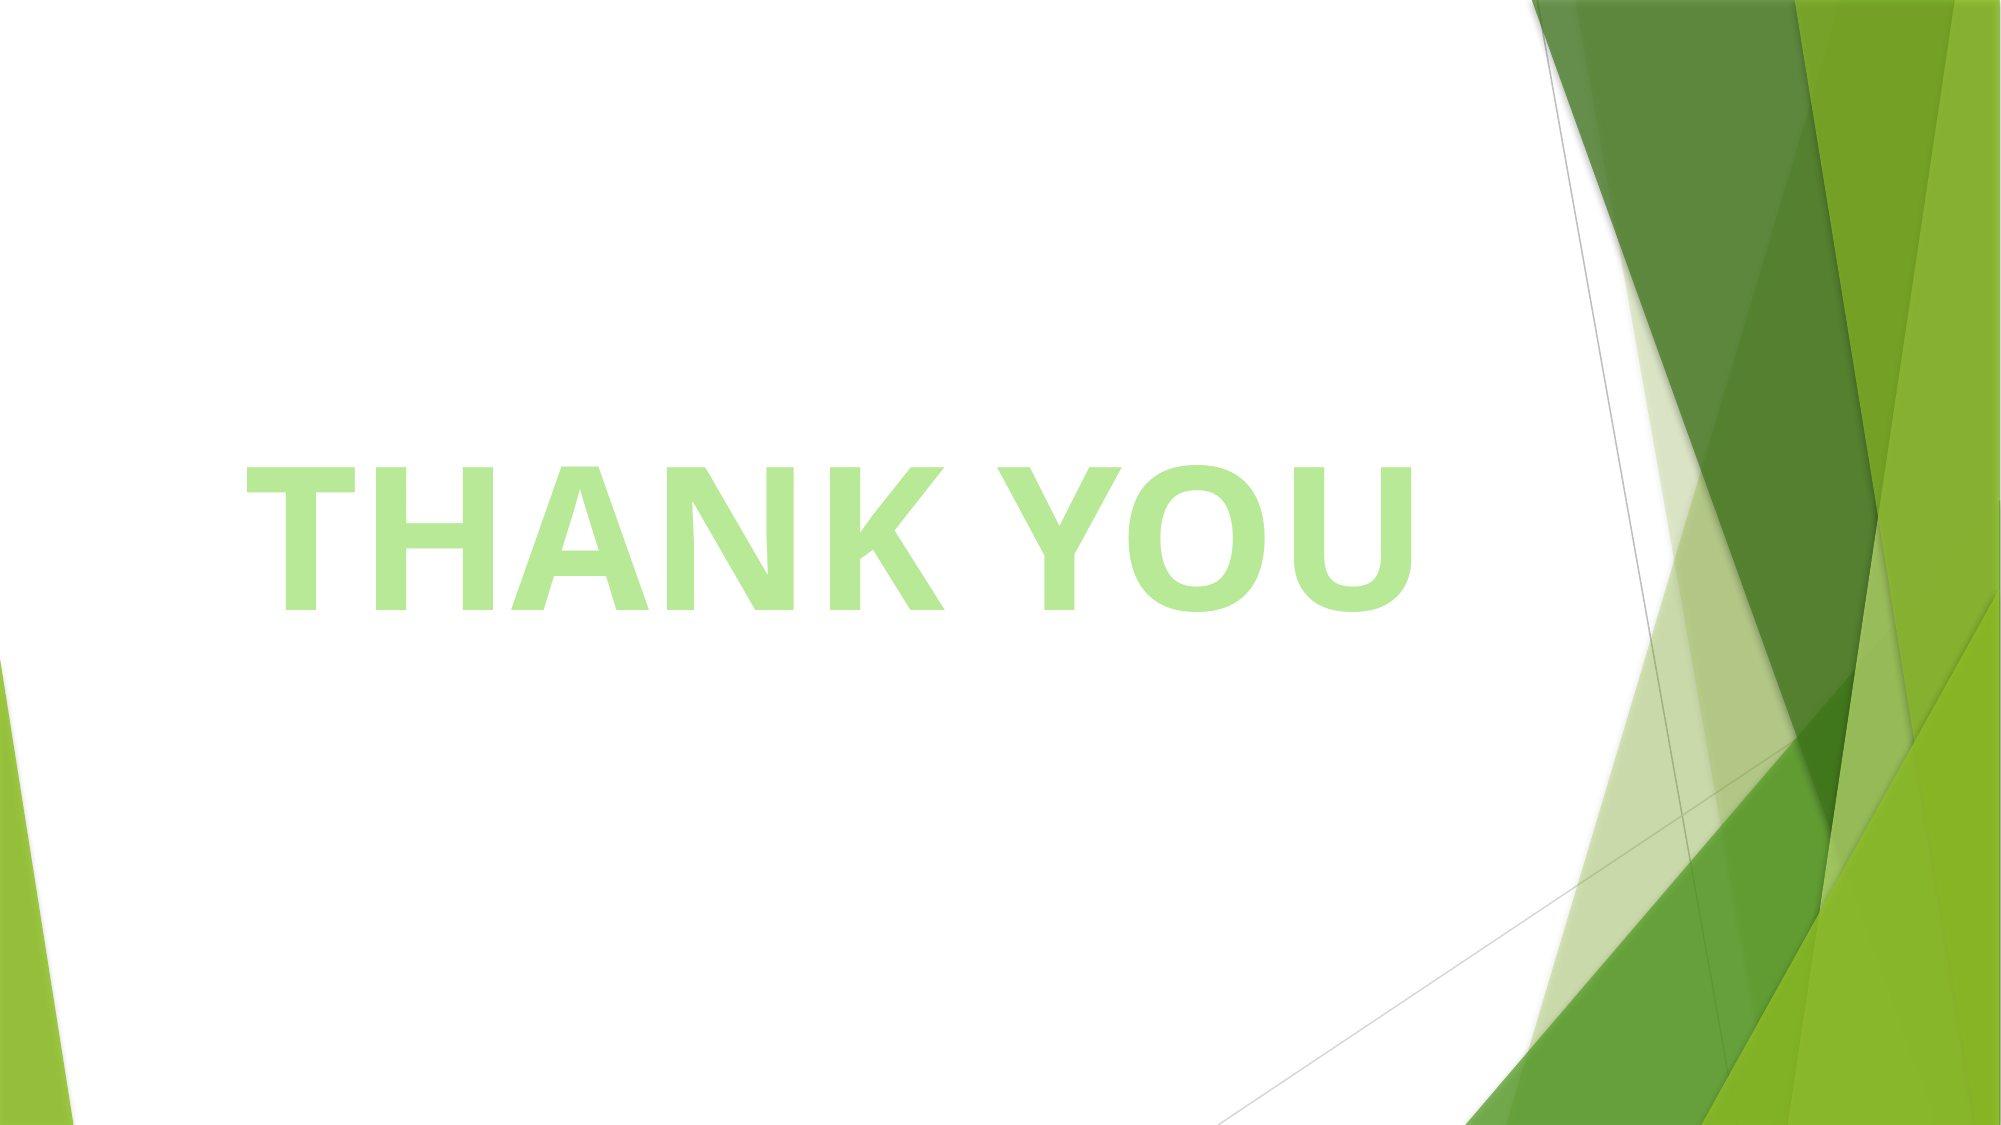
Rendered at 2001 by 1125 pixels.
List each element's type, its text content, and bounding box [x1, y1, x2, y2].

text_box THANK YOU [228, 403, 1444, 659]
